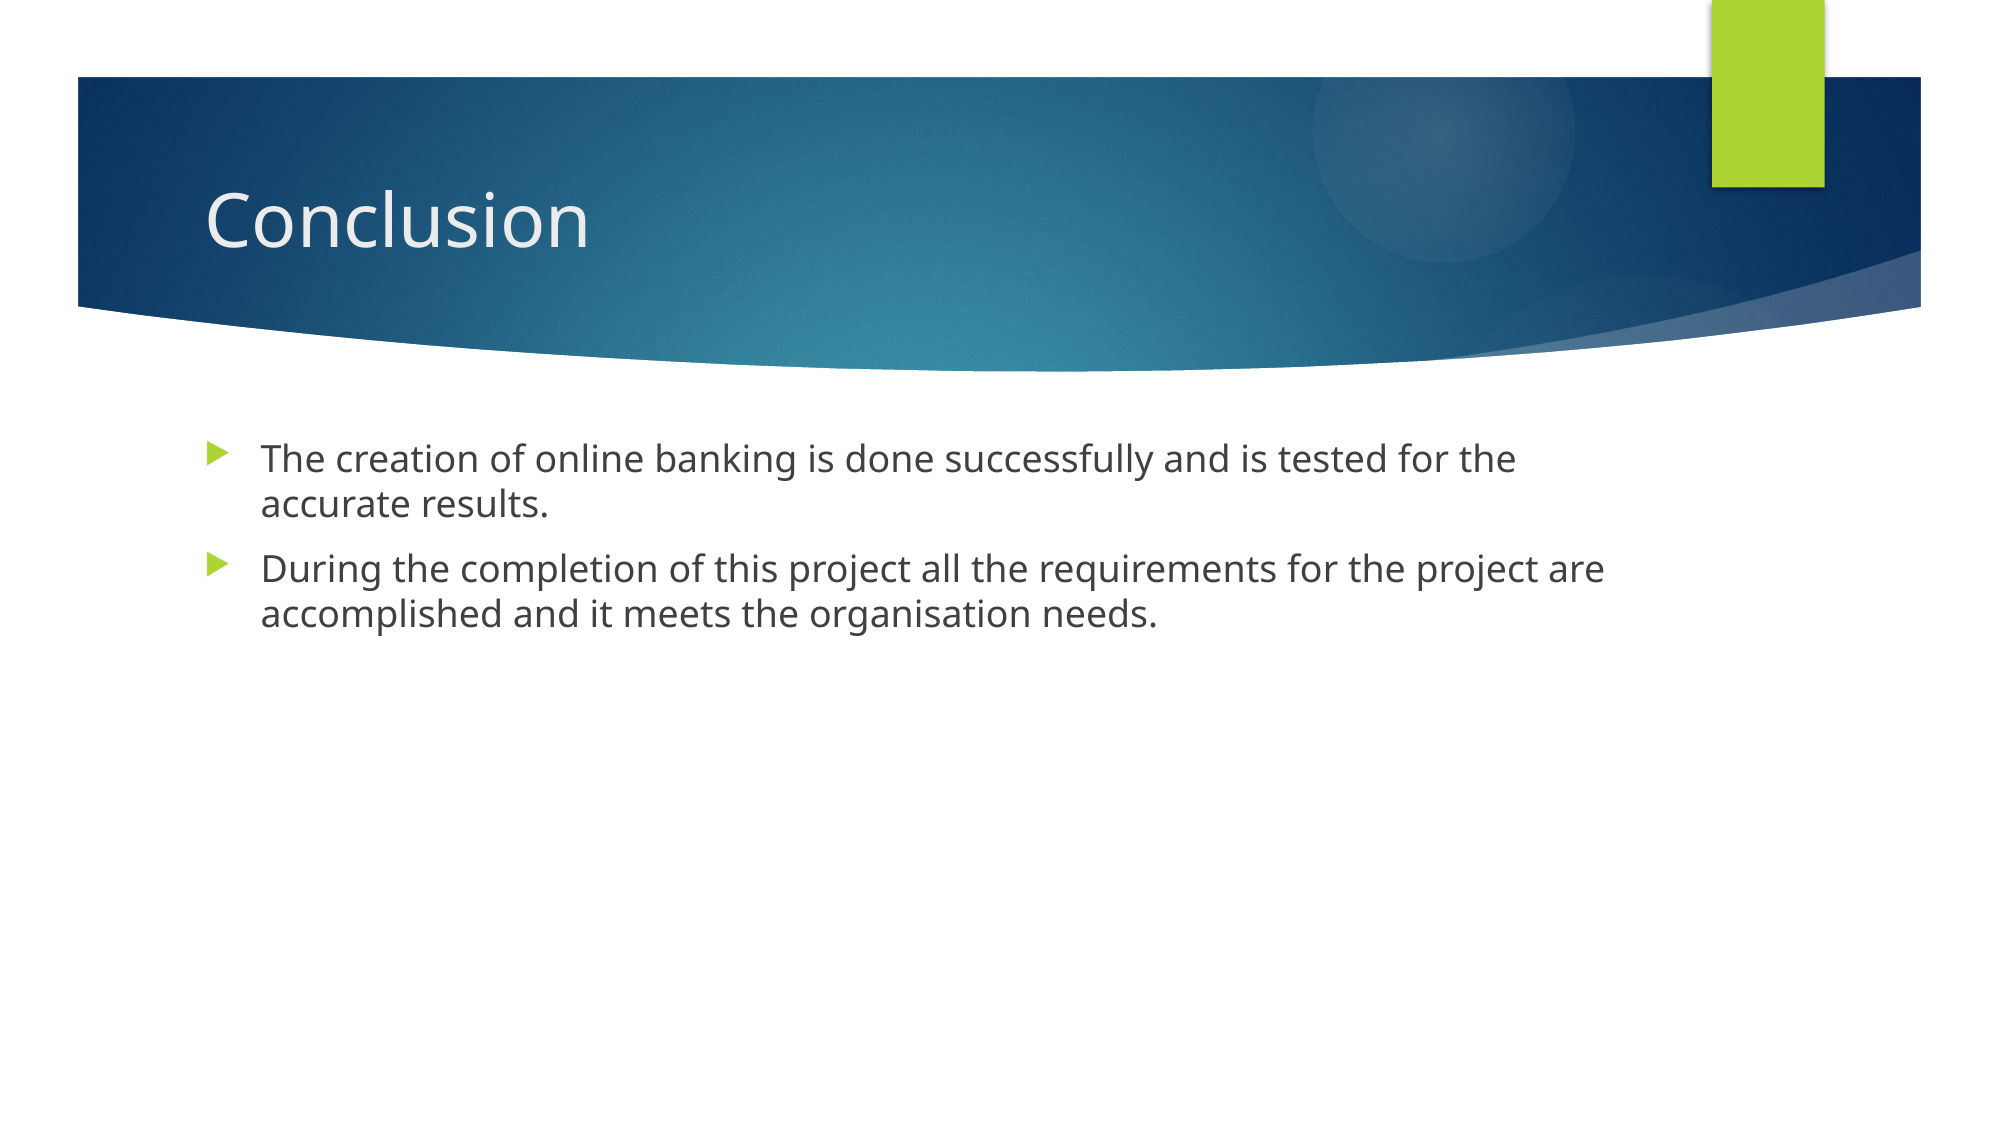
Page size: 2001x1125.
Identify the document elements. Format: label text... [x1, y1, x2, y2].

list The creation of online banking is done successfully and is tested for the accurate results. During the completion of this project all the requirements for the project are accomplished and it meets the organisation needs. [189, 427, 1627, 988]
title Conclusion [189, 159, 1627, 276]
